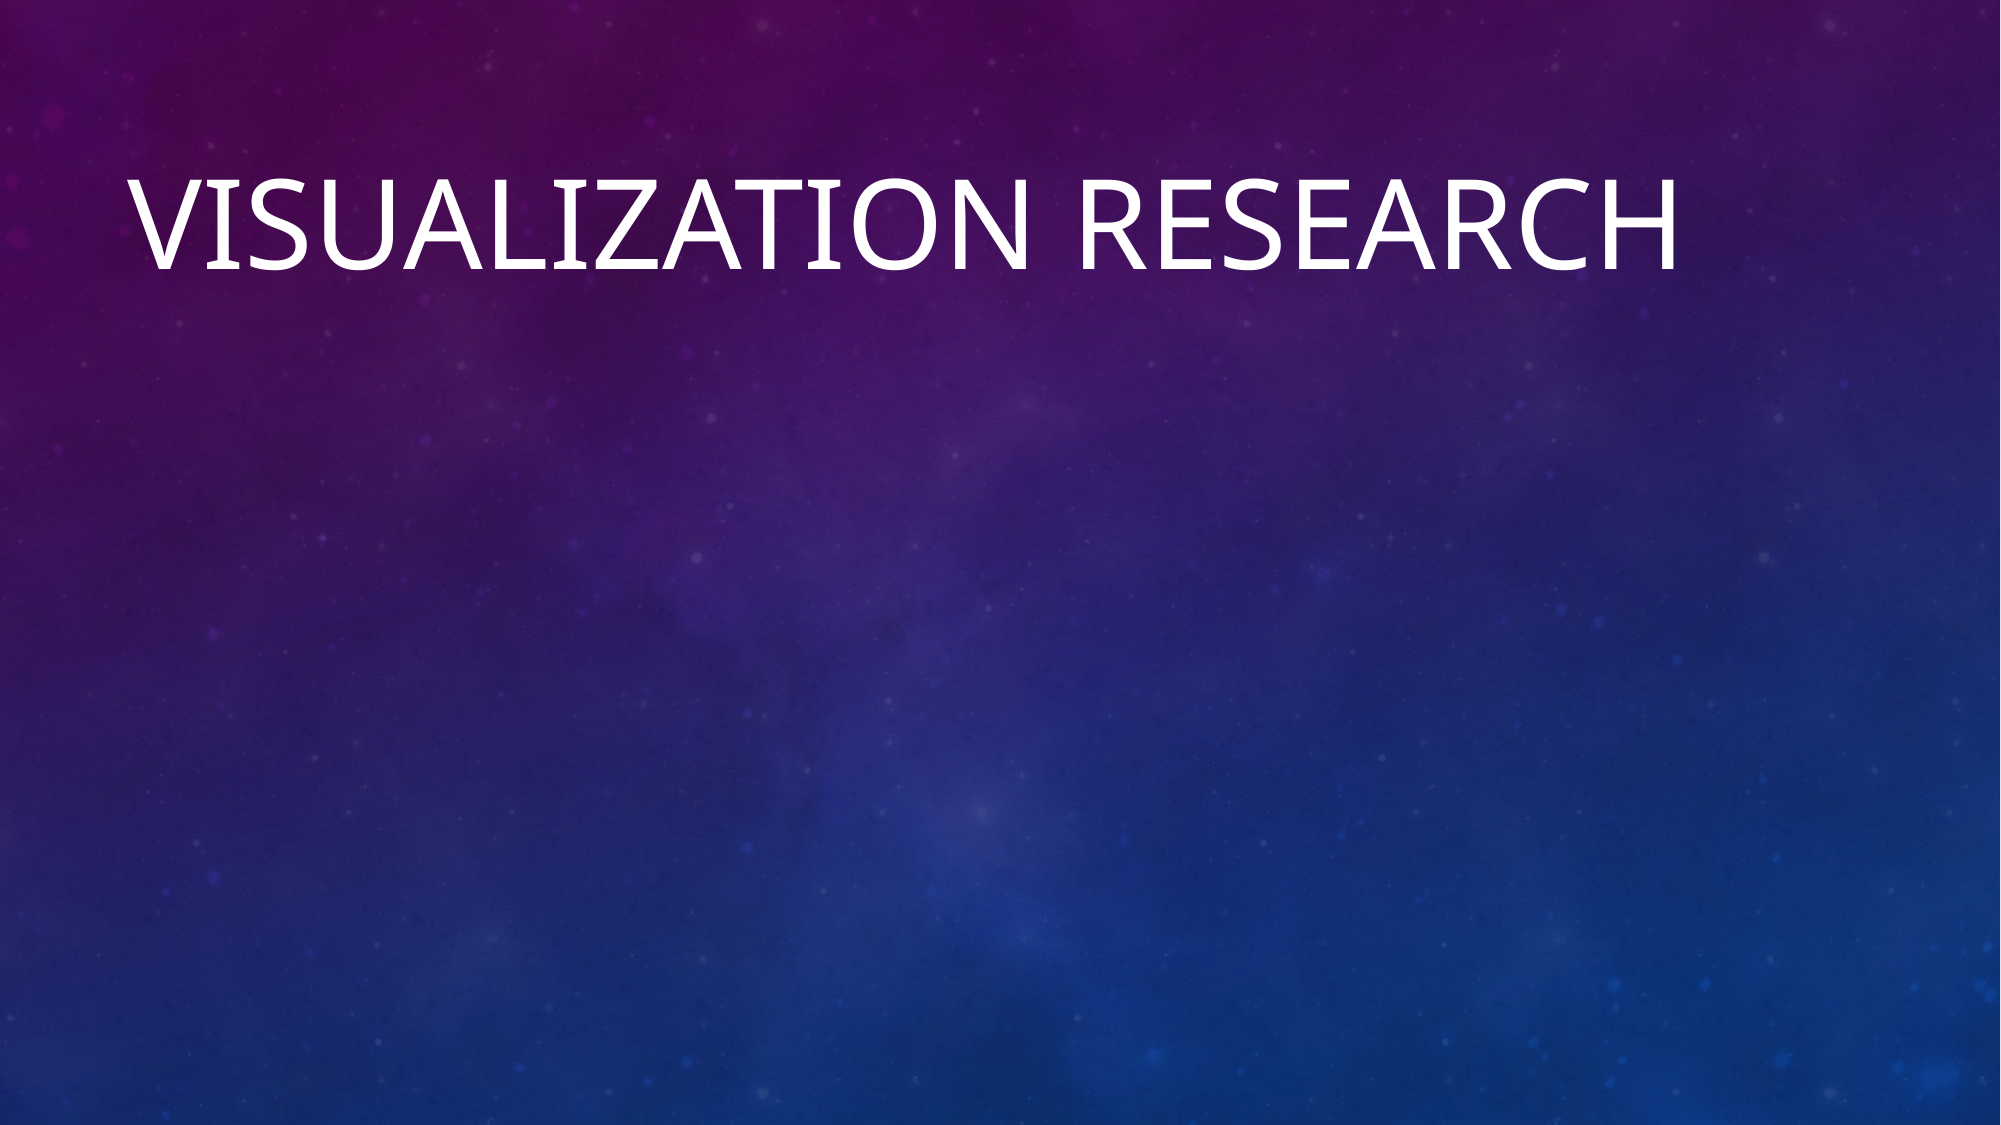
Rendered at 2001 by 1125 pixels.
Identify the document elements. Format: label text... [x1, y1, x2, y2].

picture [0, 0, 2001, 1125]
title Visualization research [112, 99, 1775, 339]
